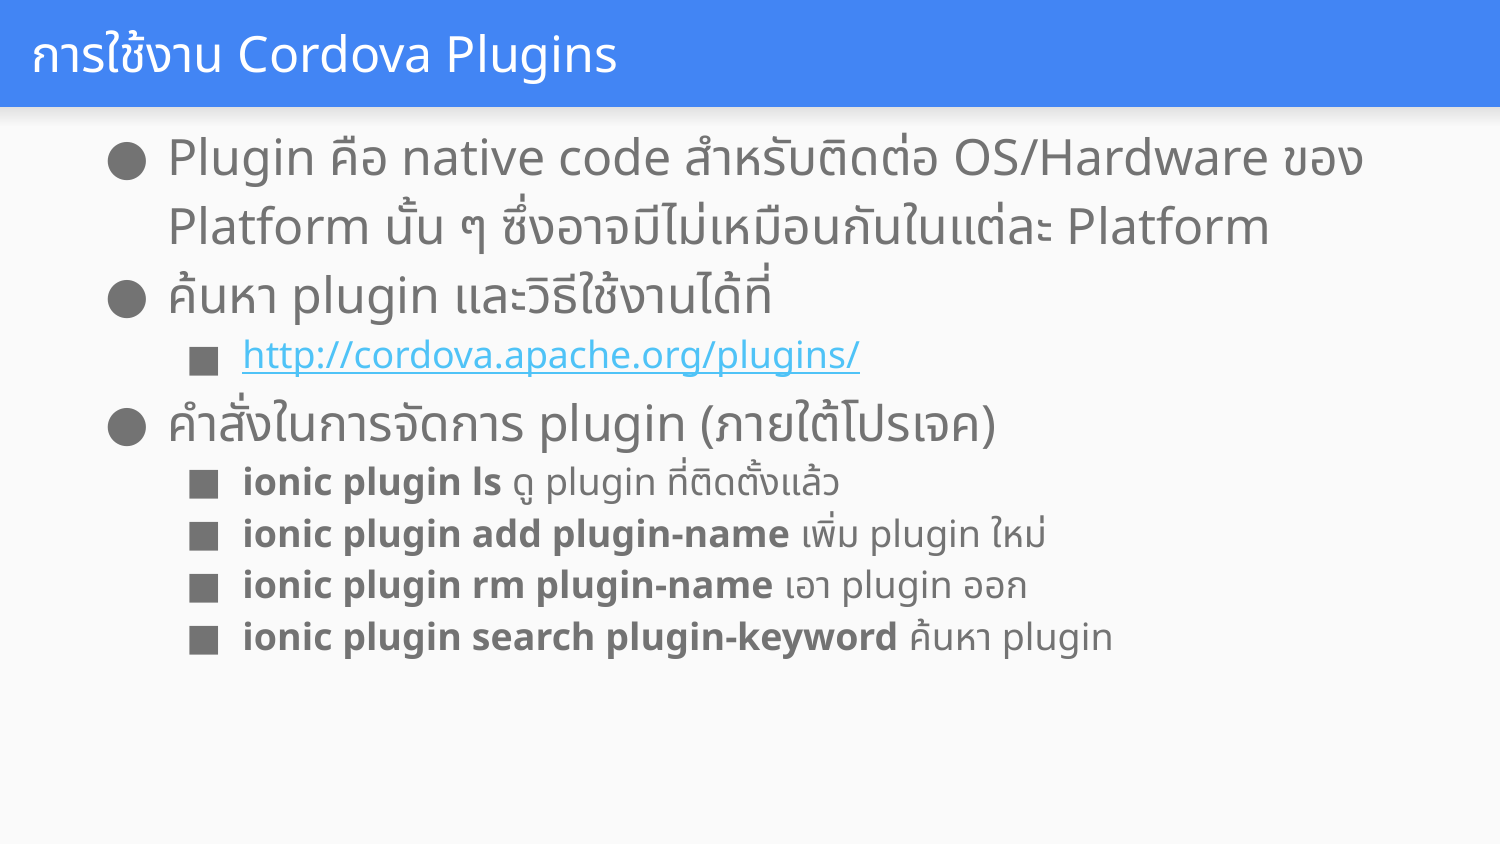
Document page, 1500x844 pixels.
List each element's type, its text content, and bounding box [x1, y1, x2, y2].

list Plugin คือ native code สำหรับติดต่อ OS/Hardware ของ Platform นั้น ๆ ซึ่งอาจมีไม่เหมือนกันในแต่ละ Platform ค้นหา plugin และวิธีใช้งานได้ที่ http://cordova.apache.org/plugins/ คำสั่งในการจัดการ plugin (ภายใต้โปรเจค) ionic plugin ls ดู plugin ที่ติดตั้งแล้ว ionic plugin add plugin-name เพิ่ม plugin ใหม่ ionic plugin rm plugin-name เอา plugin ออก ionic plugin search plugin-keyword ค้นหา plugin [77, 101, 1427, 760]
title การใช้งาน Cordova Plugins [16, 2, 1464, 102]
